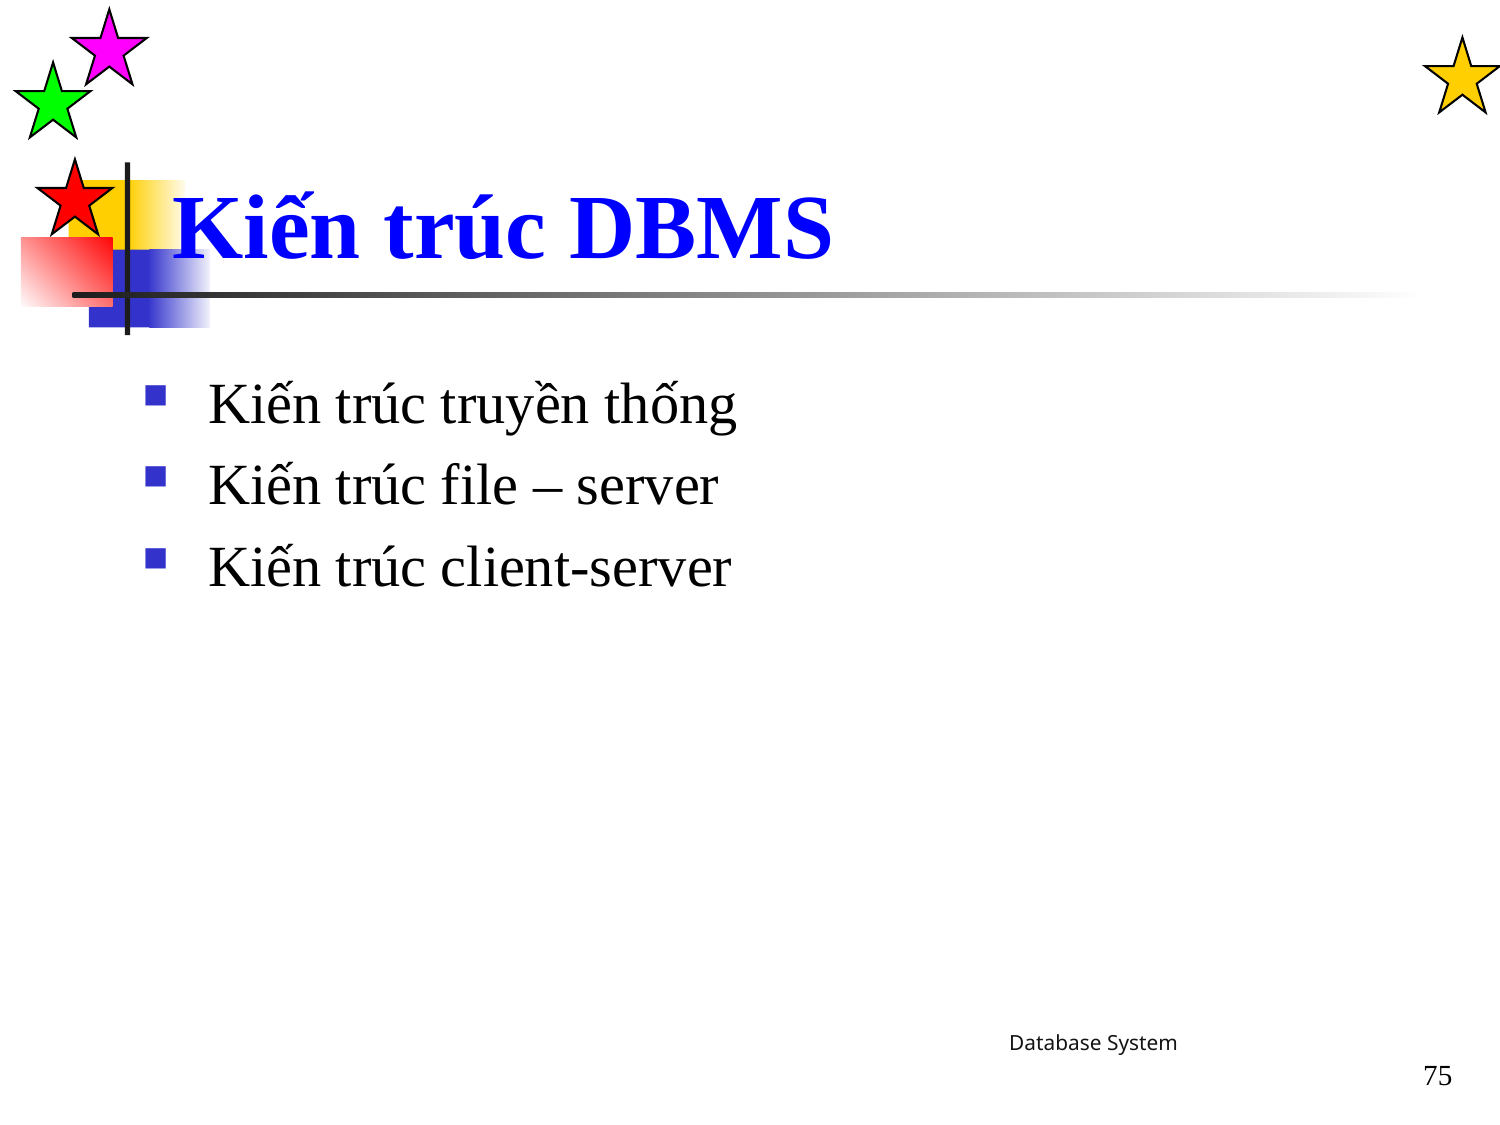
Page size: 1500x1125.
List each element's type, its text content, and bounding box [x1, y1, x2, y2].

slide_number 75 [1155, 1024, 1468, 1100]
text_box Database System [994, 1002, 1370, 1063]
title Kiến trúc DBMS [157, 112, 1500, 285]
list Kiến trúc truyền thống Kiến trúc file – server Kiến trúc client-server [112, 350, 1455, 1037]
